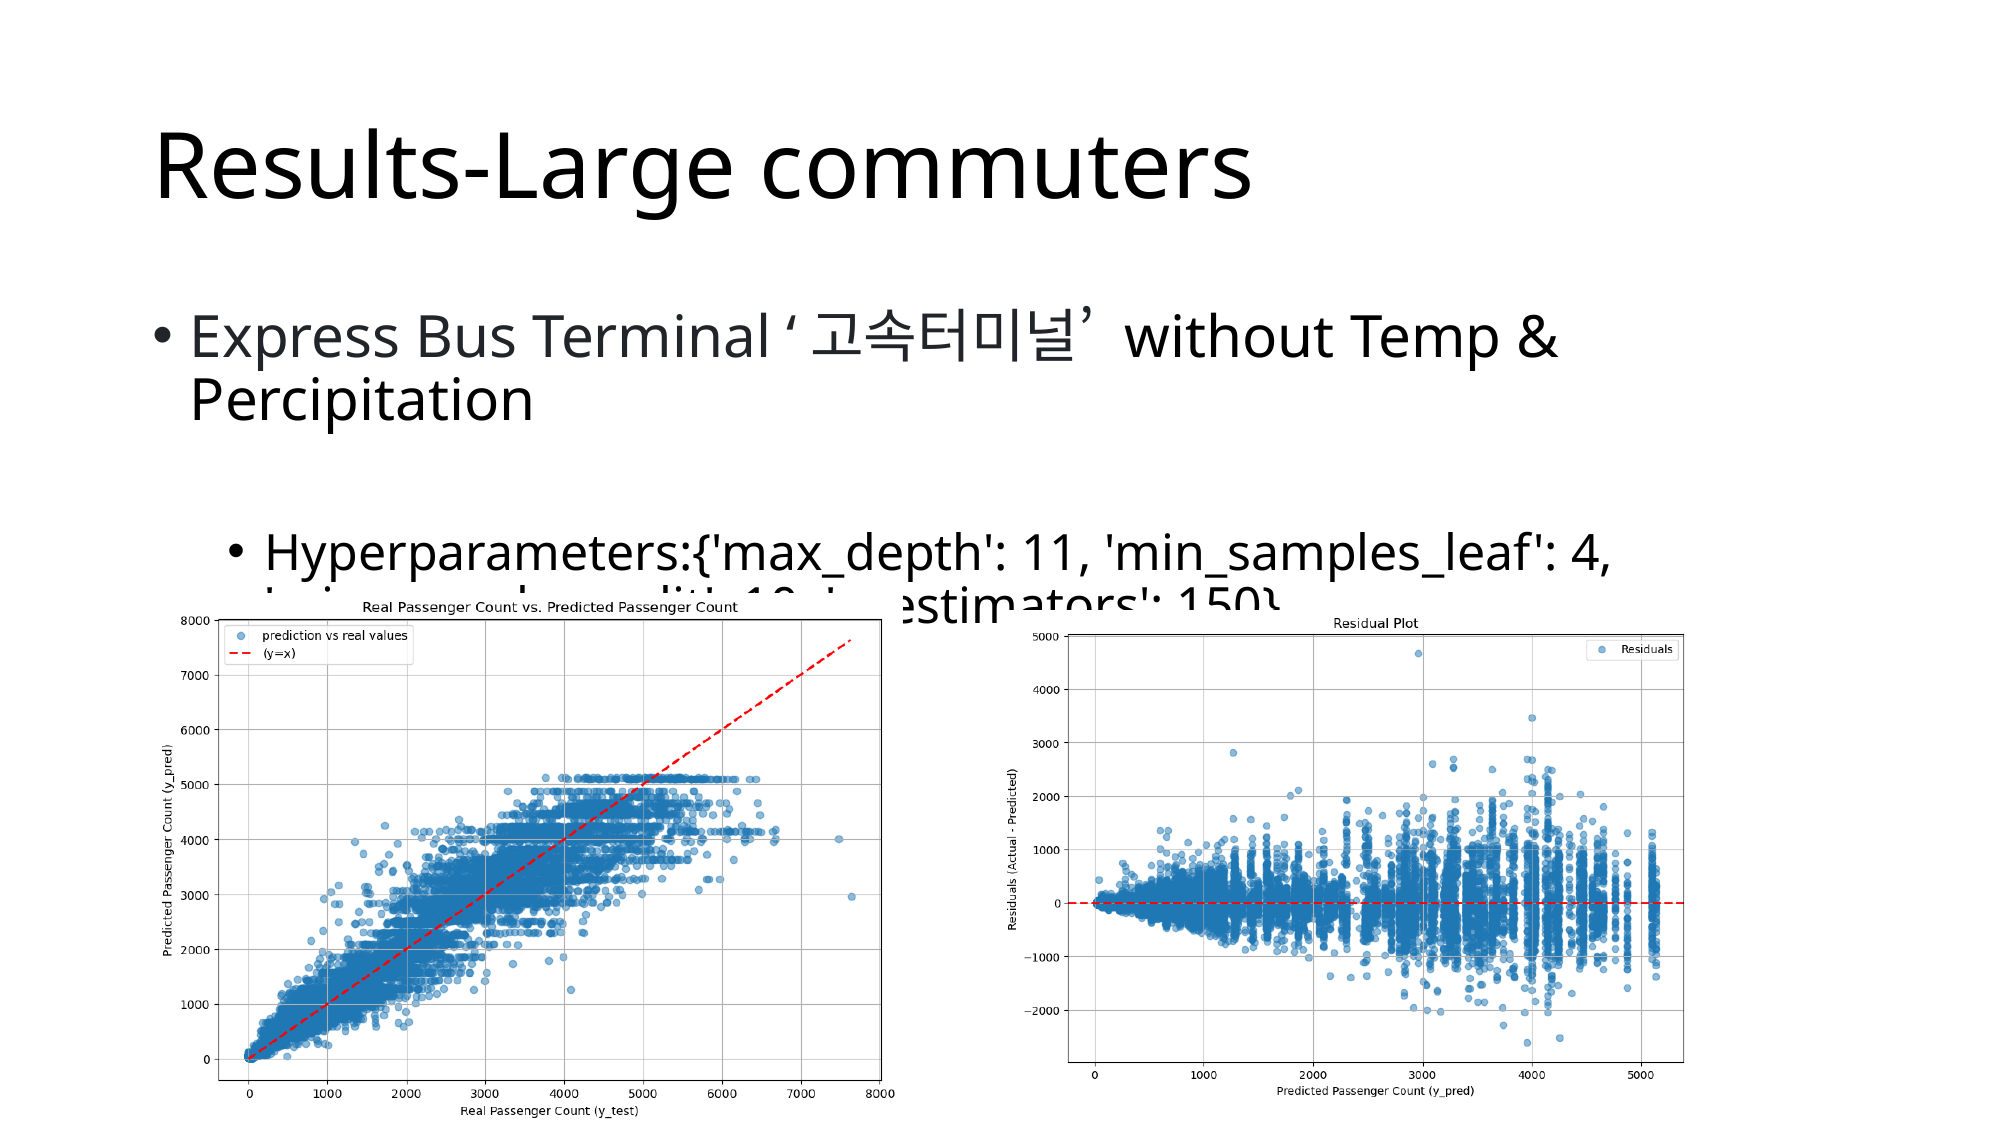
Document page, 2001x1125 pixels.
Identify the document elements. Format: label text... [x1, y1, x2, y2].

title Results-Large commuters [137, 59, 1863, 278]
picture [999, 610, 1691, 1105]
picture [154, 593, 903, 1125]
